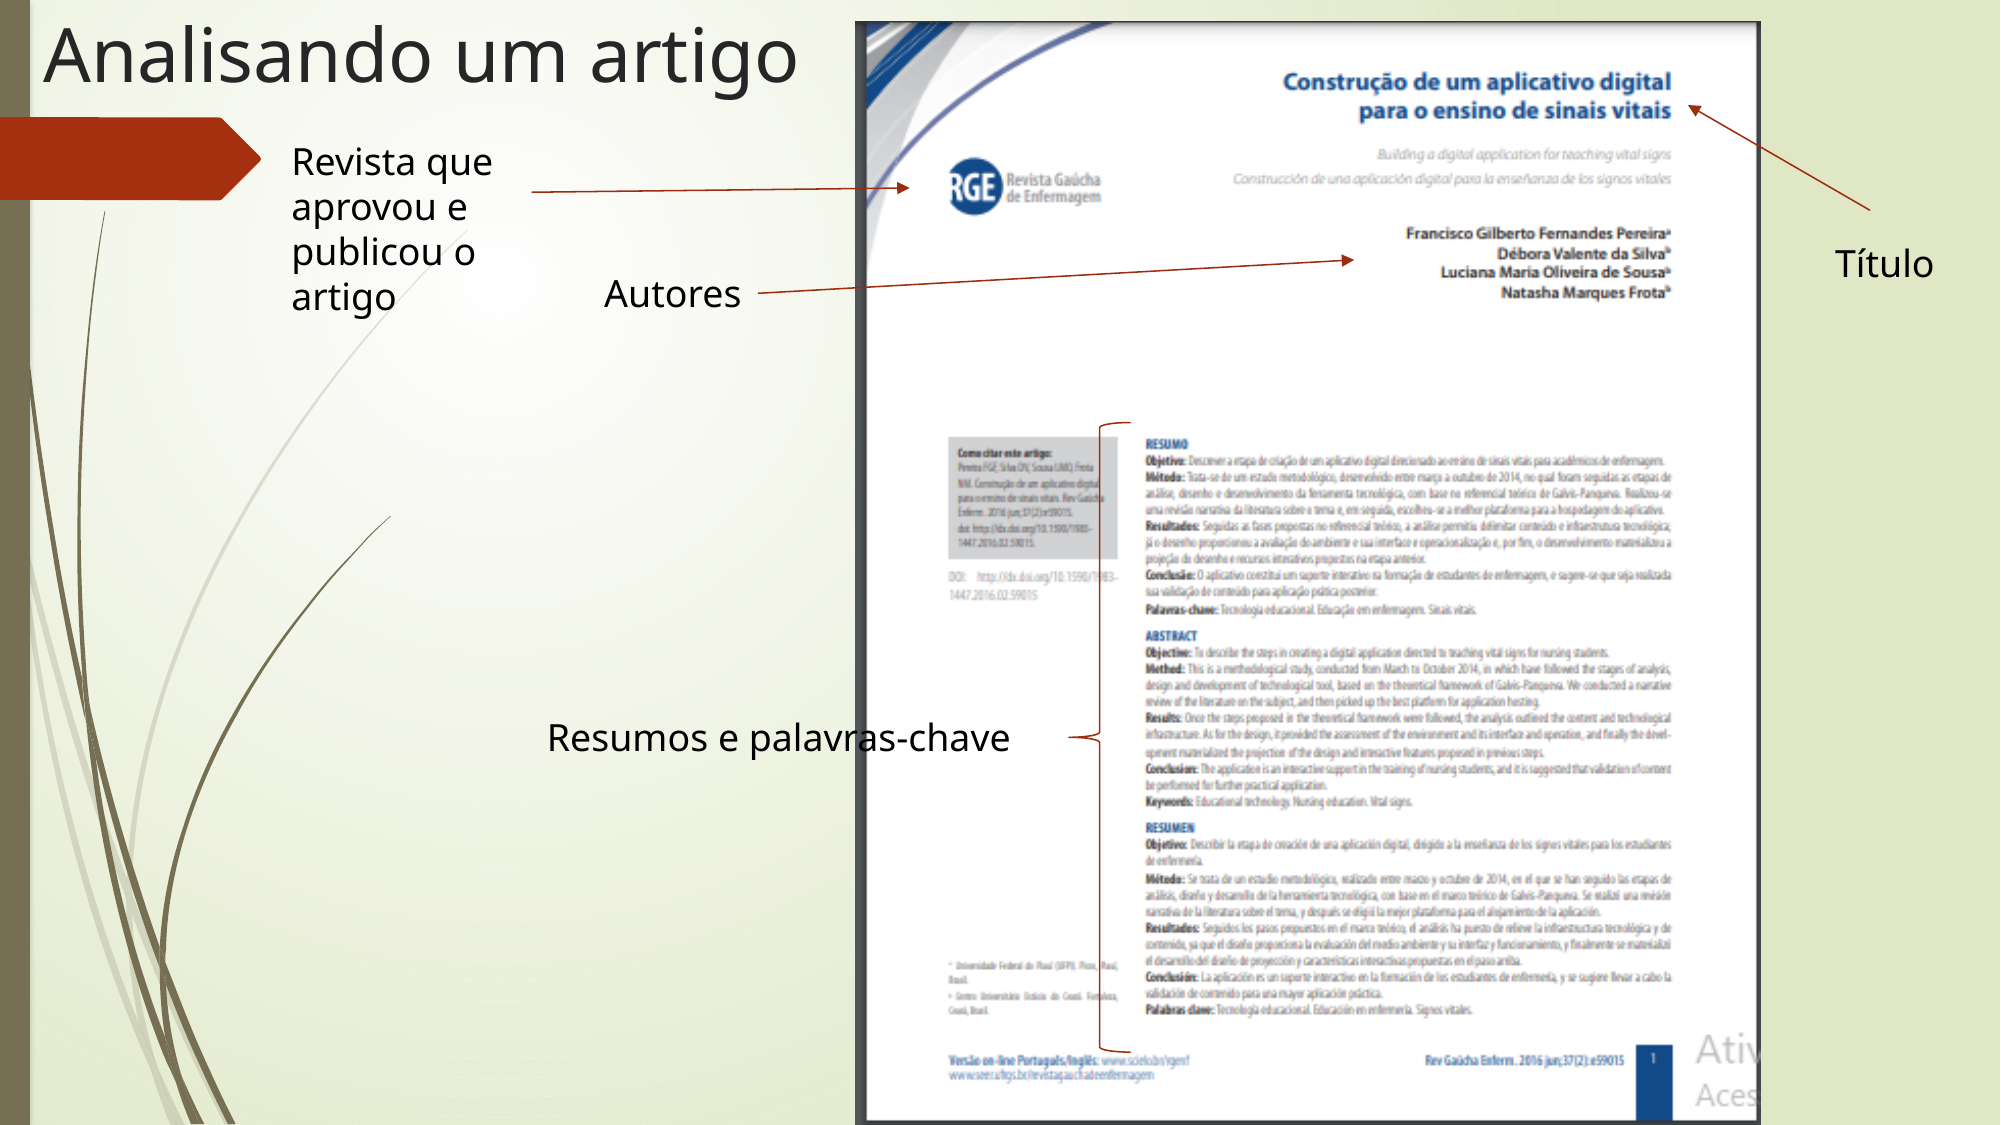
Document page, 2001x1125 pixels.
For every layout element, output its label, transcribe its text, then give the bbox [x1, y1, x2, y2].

picture [855, 21, 1762, 1125]
text_box Título [1820, 232, 2000, 293]
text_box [758, 259, 1355, 294]
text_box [1687, 104, 1870, 211]
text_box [531, 187, 910, 193]
text_box Resumos e palavras-chave [532, 706, 850, 767]
text_box Revista que aprovou e publicou o artigo [276, 130, 561, 326]
text_box Autores [589, 262, 850, 323]
title Analisando um artigo [28, 0, 1491, 211]
